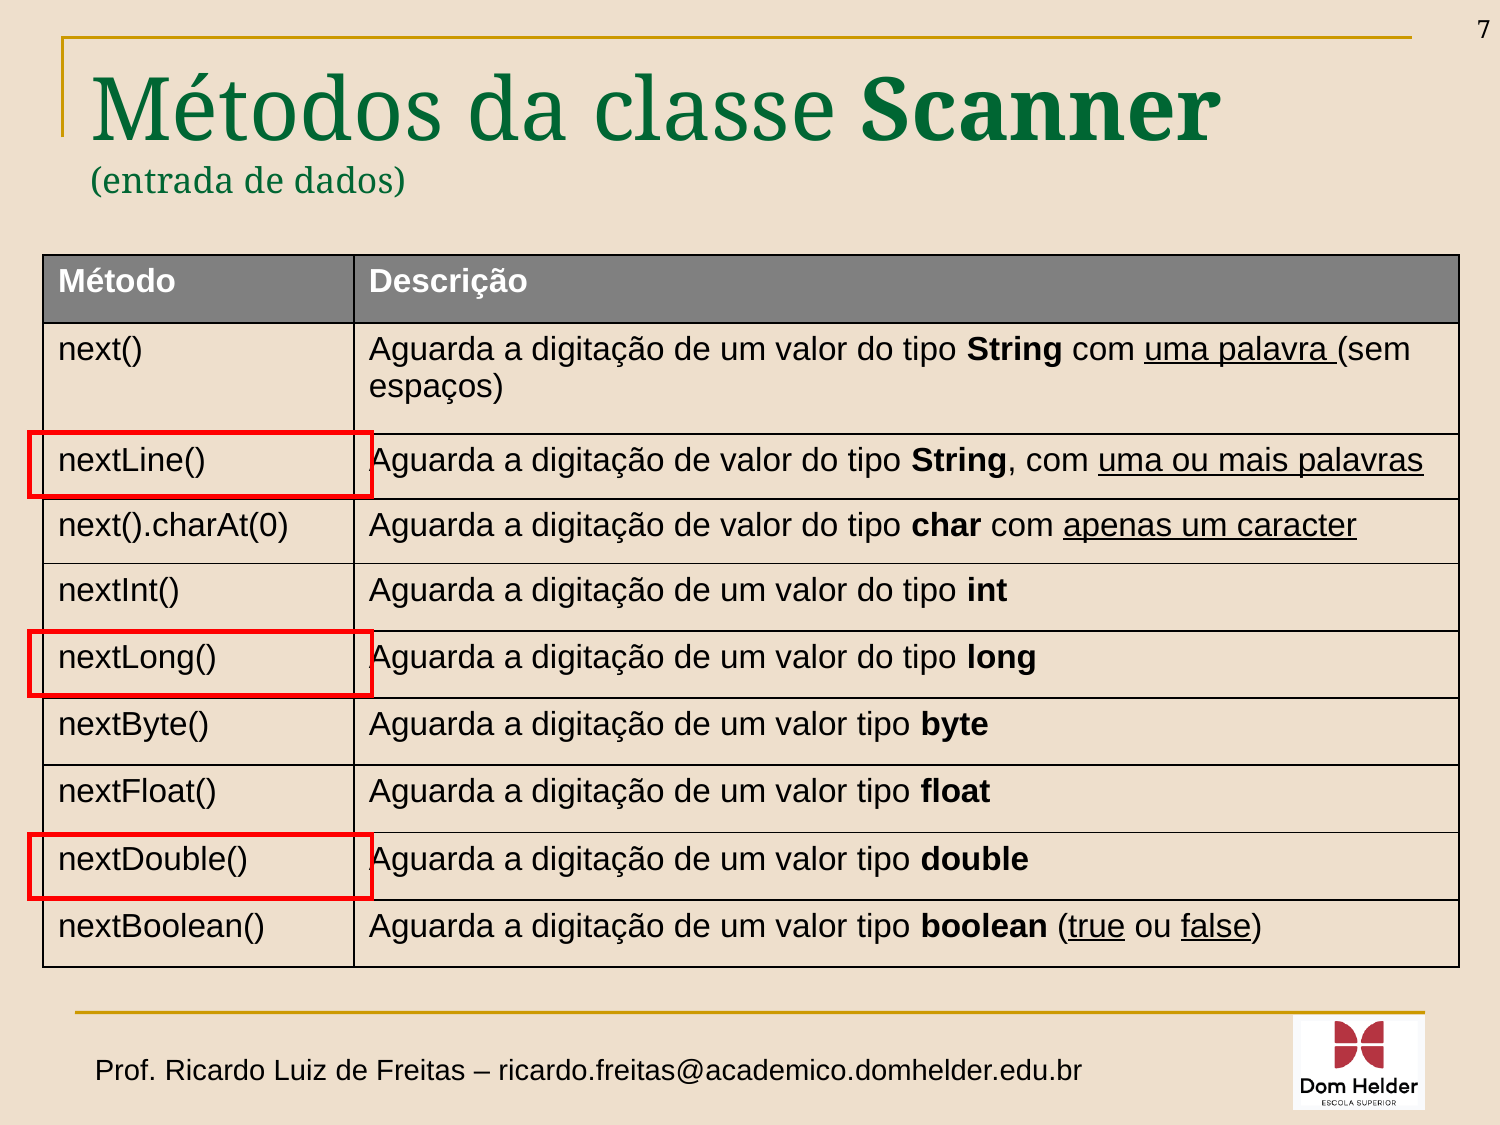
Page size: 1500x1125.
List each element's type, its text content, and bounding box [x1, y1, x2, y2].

table_header Descrição [355, 256, 1458, 322]
table_cell Aguarda a digitação de um valor do tipo int [355, 564, 1458, 630]
table_cell nextBoolean() [44, 901, 353, 966]
table_cell Aguarda a digitação de um valor do tipo String com uma palavra (sem espaços) [355, 324, 1458, 433]
table_cell Aguarda a digitação de valor do tipo String, com uma ou mais palavras [355, 435, 1458, 498]
slide_number 7 [1392, 0, 1500, 55]
text_box [29, 432, 373, 497]
title Métodos da classe Scanner (entrada de dados) [75, 45, 1425, 233]
table_cell Aguarda a digitação de um valor tipo float [355, 766, 1458, 832]
table_cell nextByte() [44, 699, 353, 764]
text_box [29, 834, 373, 899]
table_cell next().charAt(0) [44, 500, 353, 563]
table_cell nextInt() [44, 564, 353, 630]
text_box [29, 631, 373, 696]
table_cell nextFloat() [44, 766, 353, 832]
picture [1293, 1015, 1425, 1110]
table_cell Aguarda a digitação de um valor do tipo long [355, 632, 1458, 697]
table_header Método [44, 256, 353, 322]
table_cell Aguarda a digitação de valor do tipo char com apenas um caracter [355, 500, 1458, 563]
table_cell Aguarda a digitação de um valor tipo boolean (true ou false) [355, 901, 1458, 966]
table_cell Aguarda a digitação de um valor tipo byte [355, 699, 1458, 764]
table_cell next() [44, 324, 353, 432]
table_cell Aguarda a digitação de um valor tipo double [355, 833, 1458, 899]
